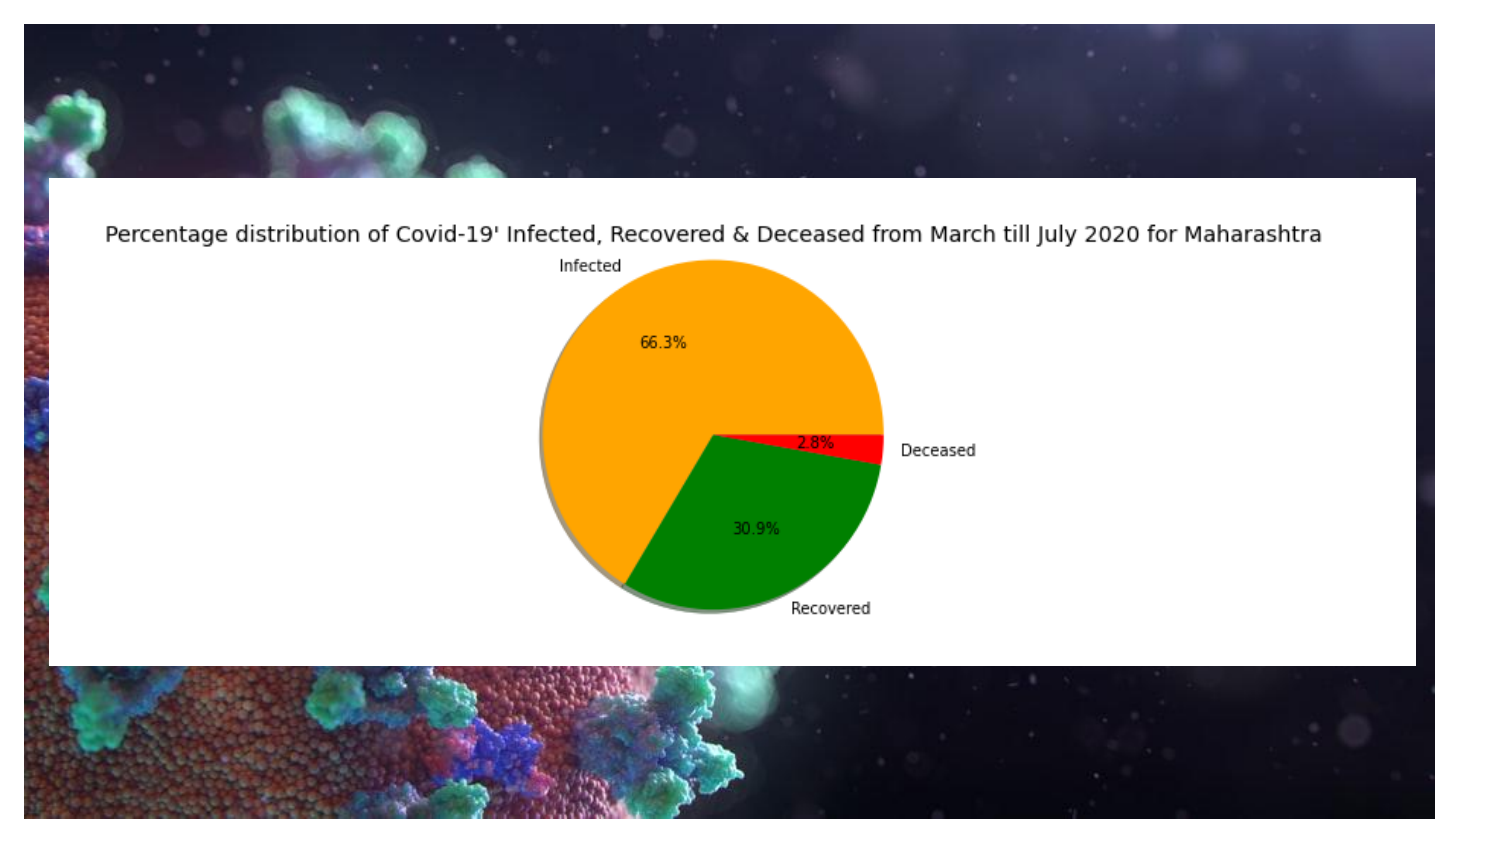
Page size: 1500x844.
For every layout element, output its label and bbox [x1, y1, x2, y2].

picture [24, 24, 1436, 819]
